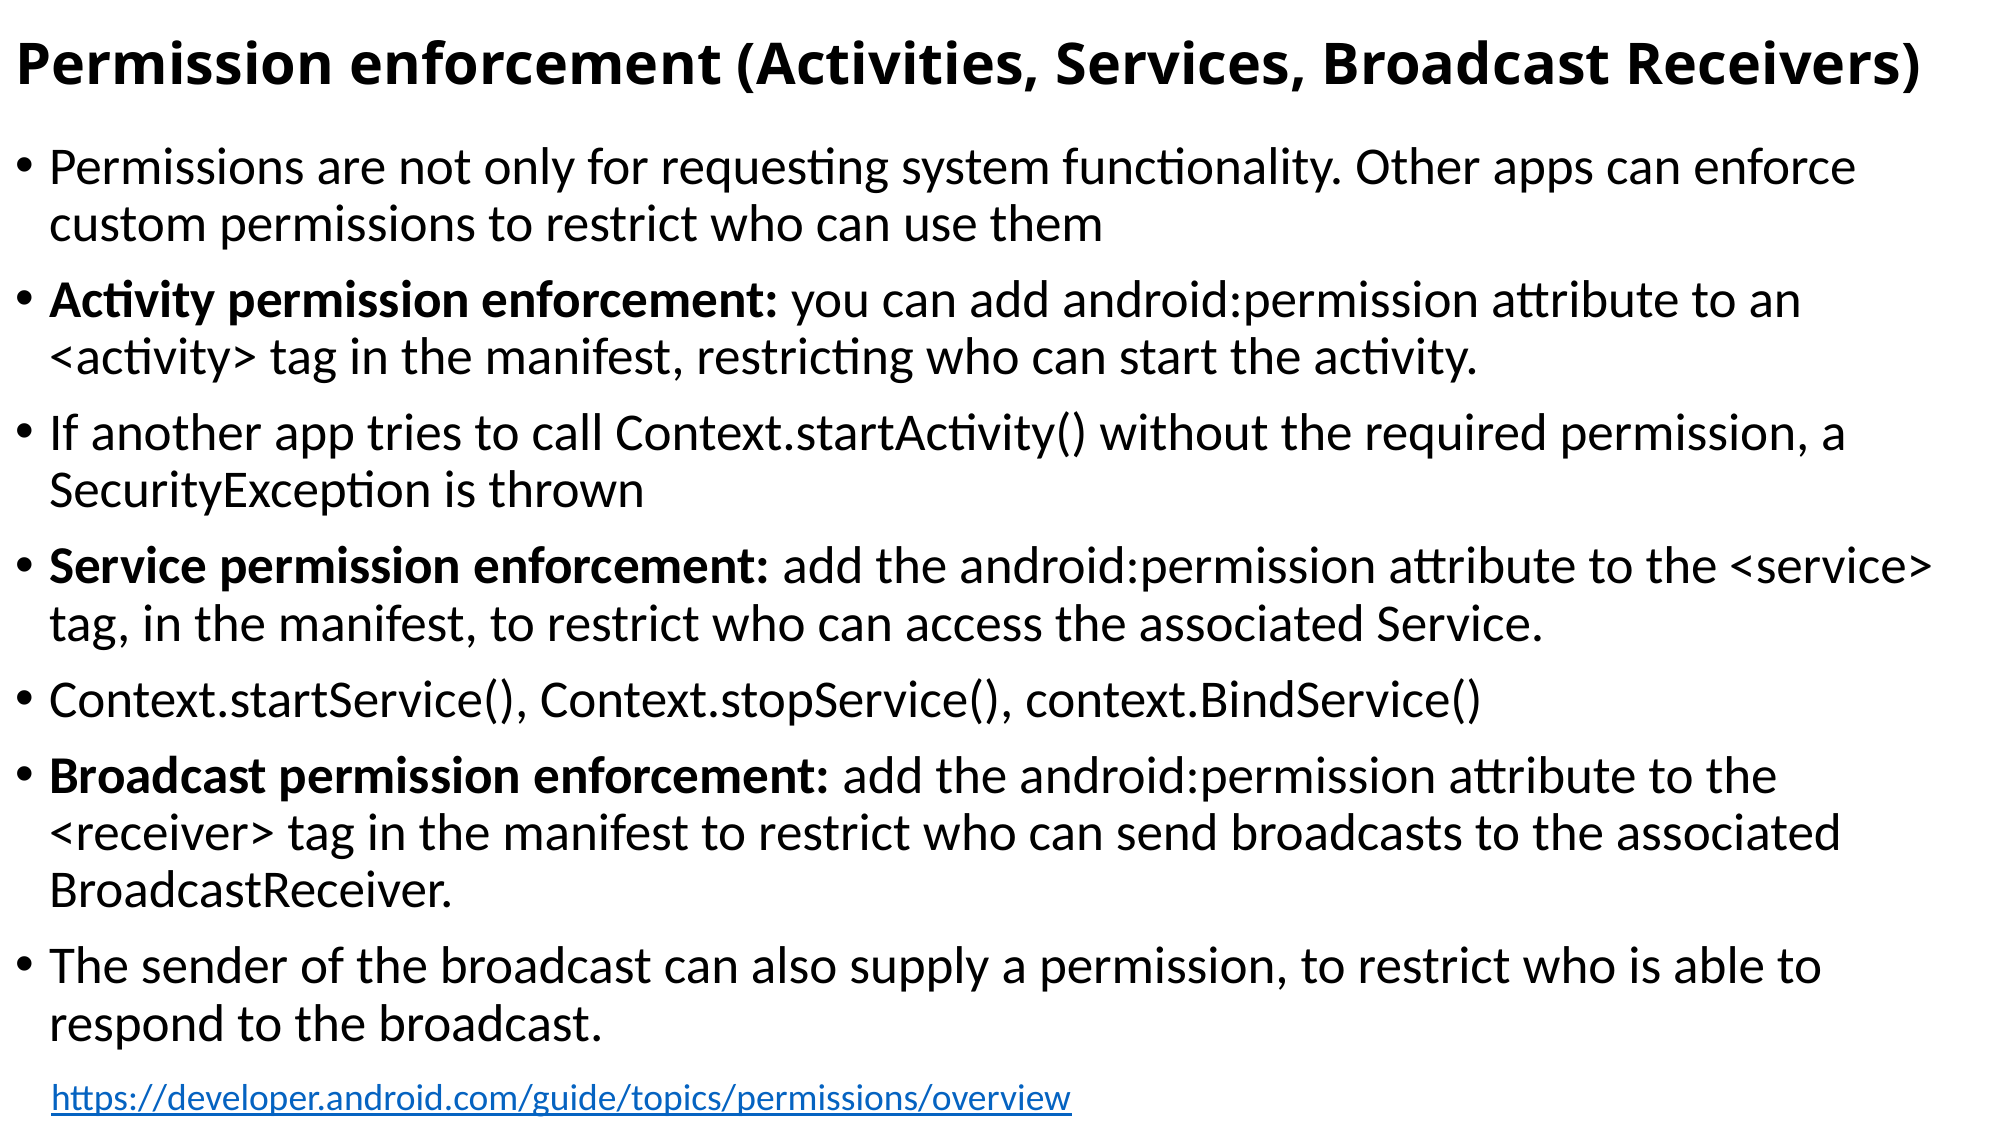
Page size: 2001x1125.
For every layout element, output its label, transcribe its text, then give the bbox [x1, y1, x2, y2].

text_box https://developer.android.com/guide/topics/permissions/overview [36, 1065, 1423, 1125]
title Permission enforcement (Activities, Services, Broadcast Receivers) [0, 0, 2000, 130]
list Permissions are not only for requesting system functionality. Other apps can enforce custom permissions to restrict who can use them Activity permission enforcement: you can add android:permission attribute to an <activity> tag in the manifest, restricting who can start the activity. If another app tries to call Context.startActivity() without the required permission, a SecurityException is thrown Service permission enforcement: add the android:permission attribute to the <service> tag, in the manifest, to restrict who can access the associated Service. Context.startService(), Context.stopService(), context.BindService() Broadcast permission enforcement: add the android:permission attribute to the <receiver> tag in the manifest to restrict who can send broadcasts to the associated BroadcastReceiver. The sender of the broadcast can also supply a permission, to restrict who is able to respond to the broadcast. [0, 130, 2000, 1066]
